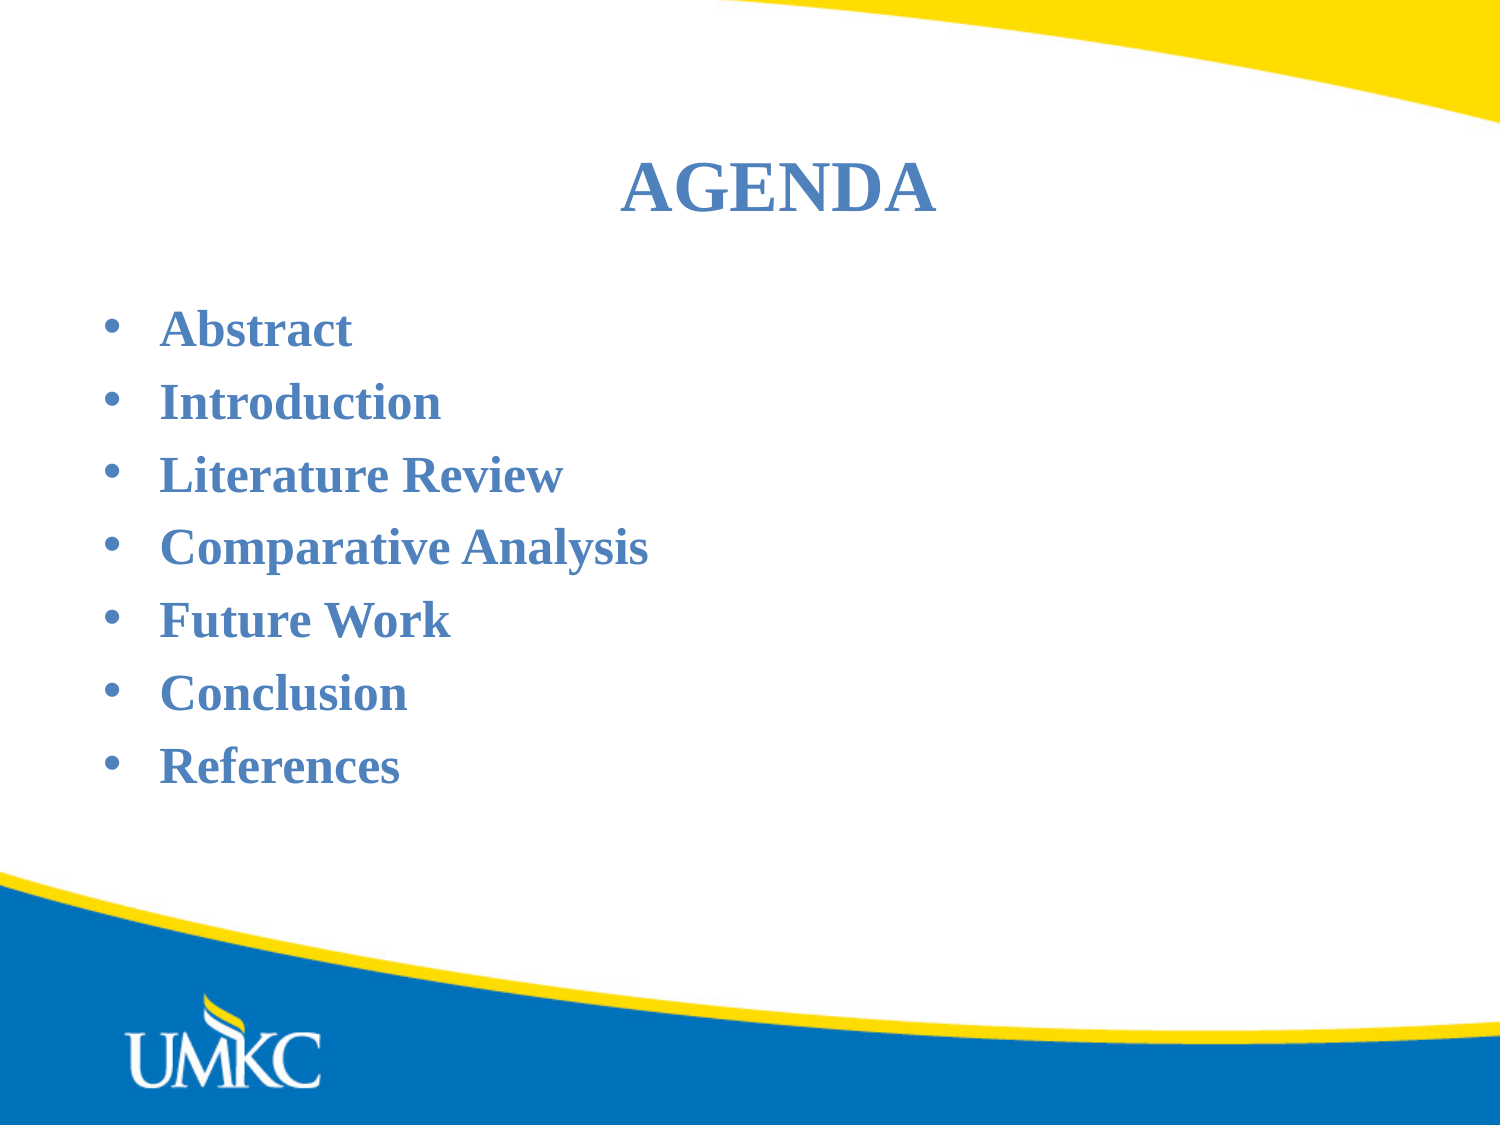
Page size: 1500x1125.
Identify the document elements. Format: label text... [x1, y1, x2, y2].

list AGENDA Abstract Introduction Literature Review Comparative Analysis Future Work Conclusion References [88, 130, 1438, 998]
picture [0, 0, 1500, 1125]
